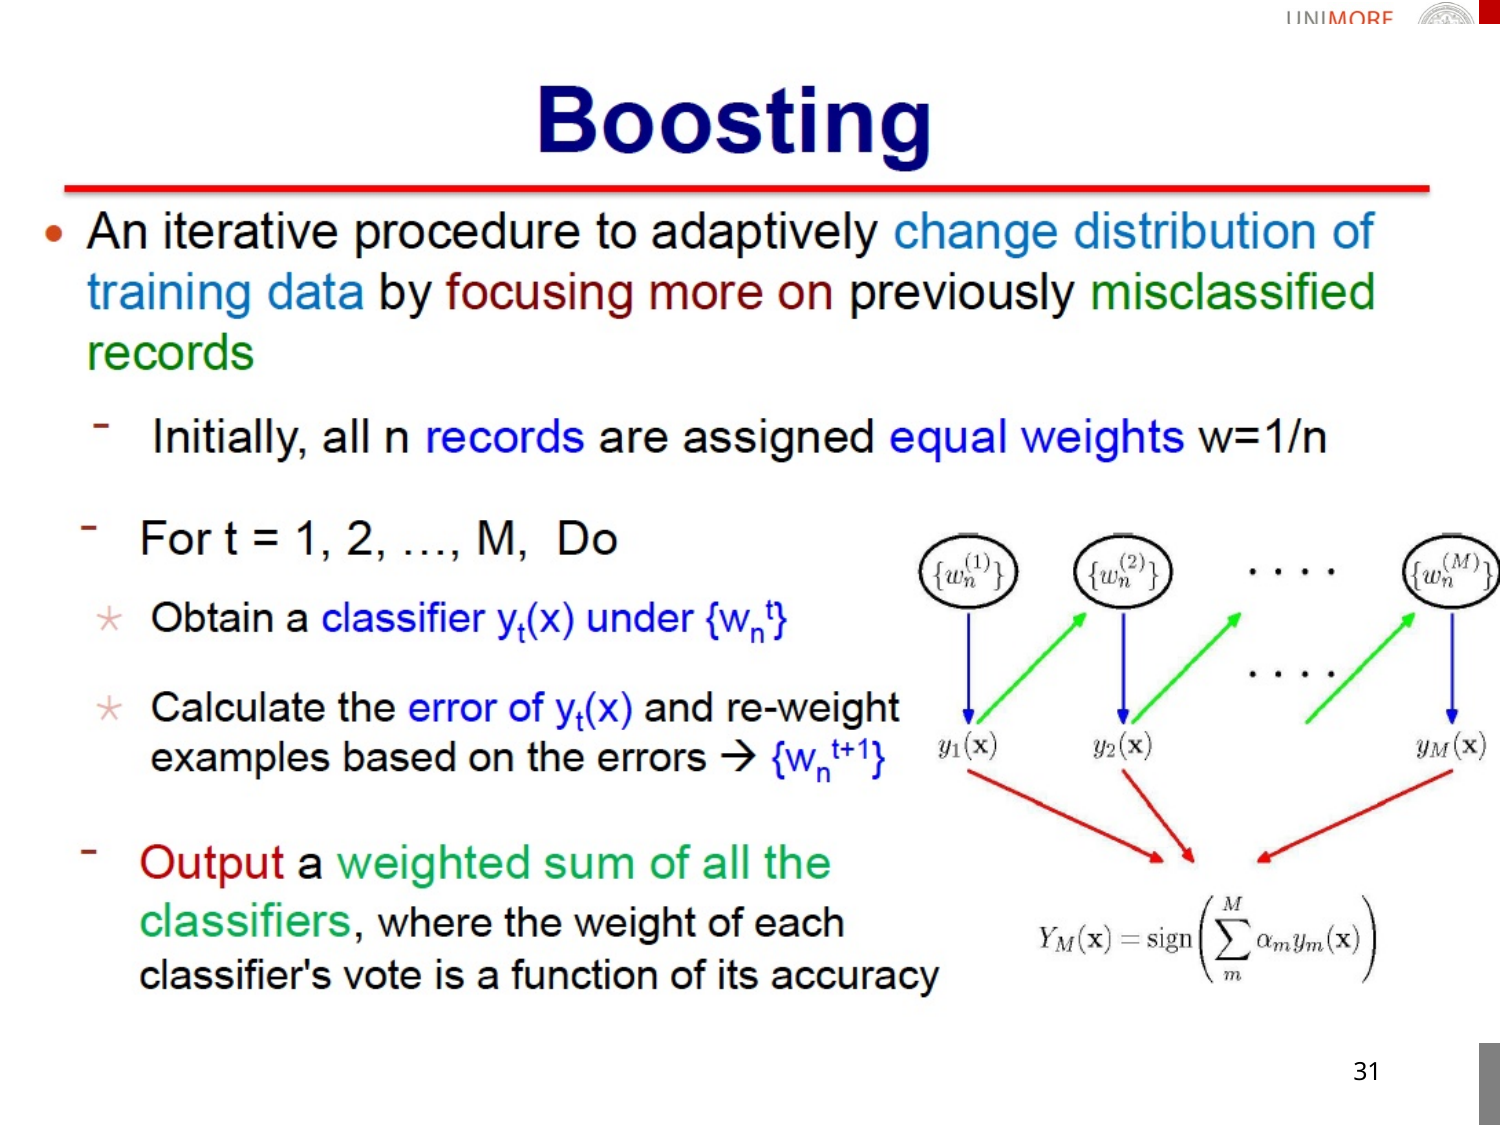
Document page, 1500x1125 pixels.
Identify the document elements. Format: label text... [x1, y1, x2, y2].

slide_number 31 [1059, 1043, 1397, 1103]
picture [0, 2, 1500, 1043]
